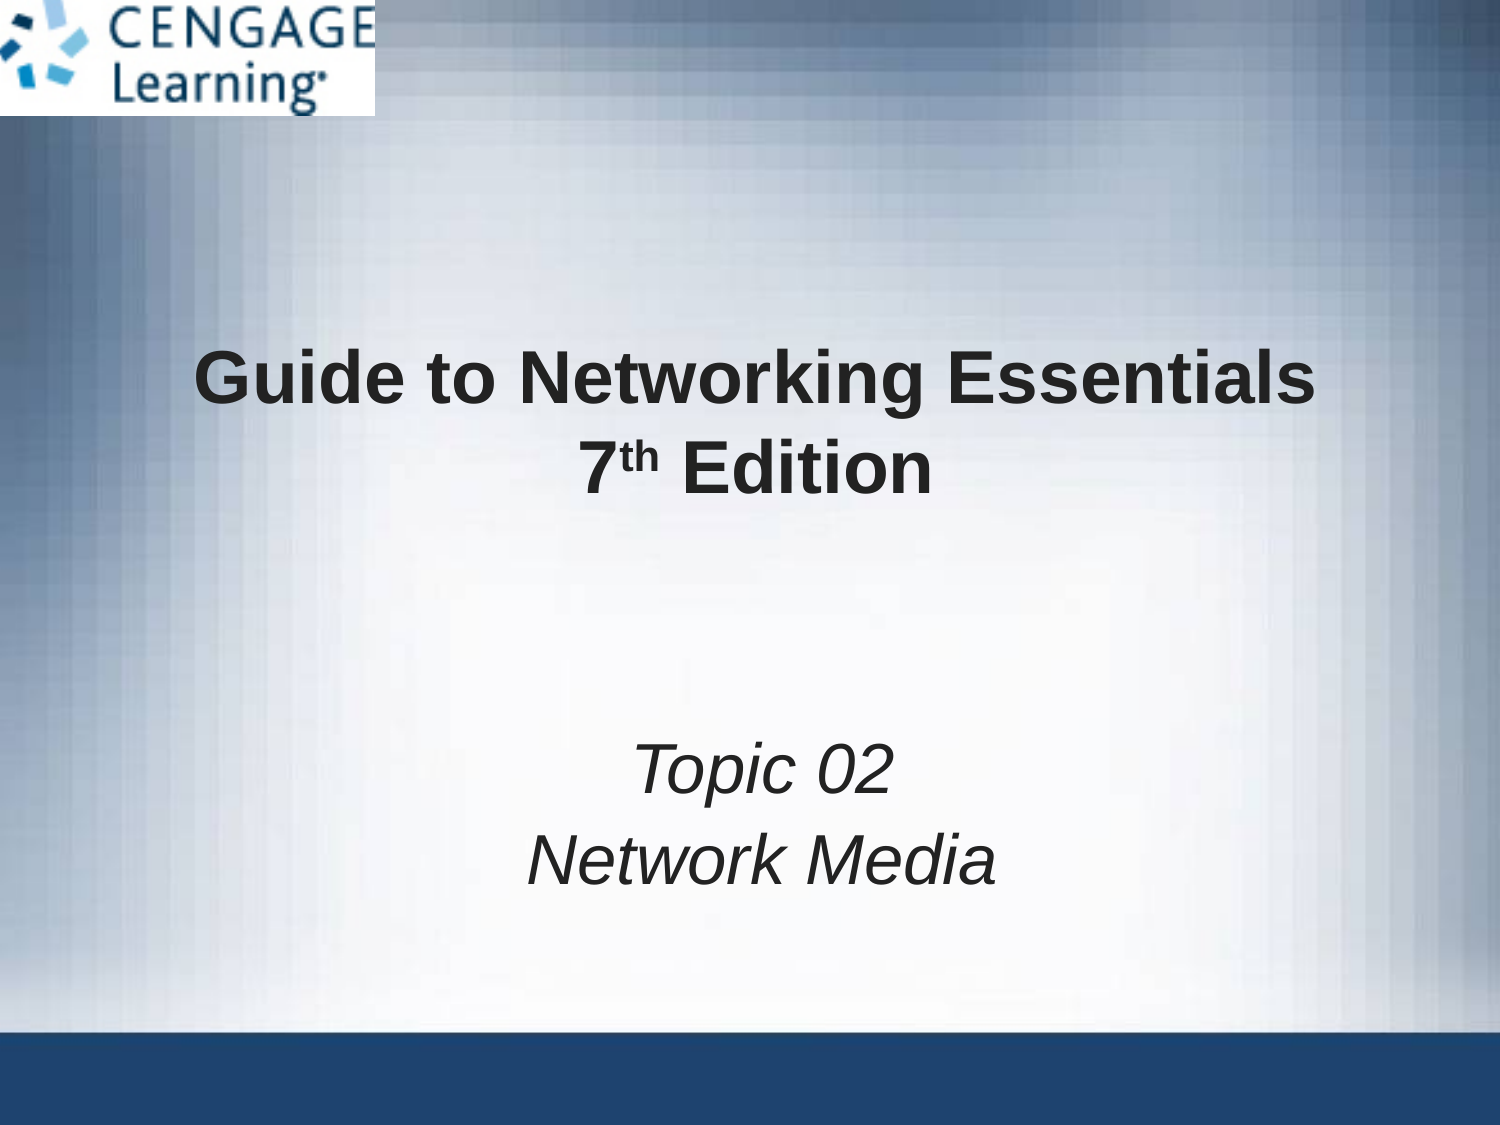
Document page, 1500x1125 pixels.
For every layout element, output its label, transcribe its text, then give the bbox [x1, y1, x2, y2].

picture [0, 0, 1500, 1125]
subtitle Topic 02 Network Media [99, 725, 1425, 963]
title Guide to Networking Essentials 7th Edition [99, 237, 1413, 600]
